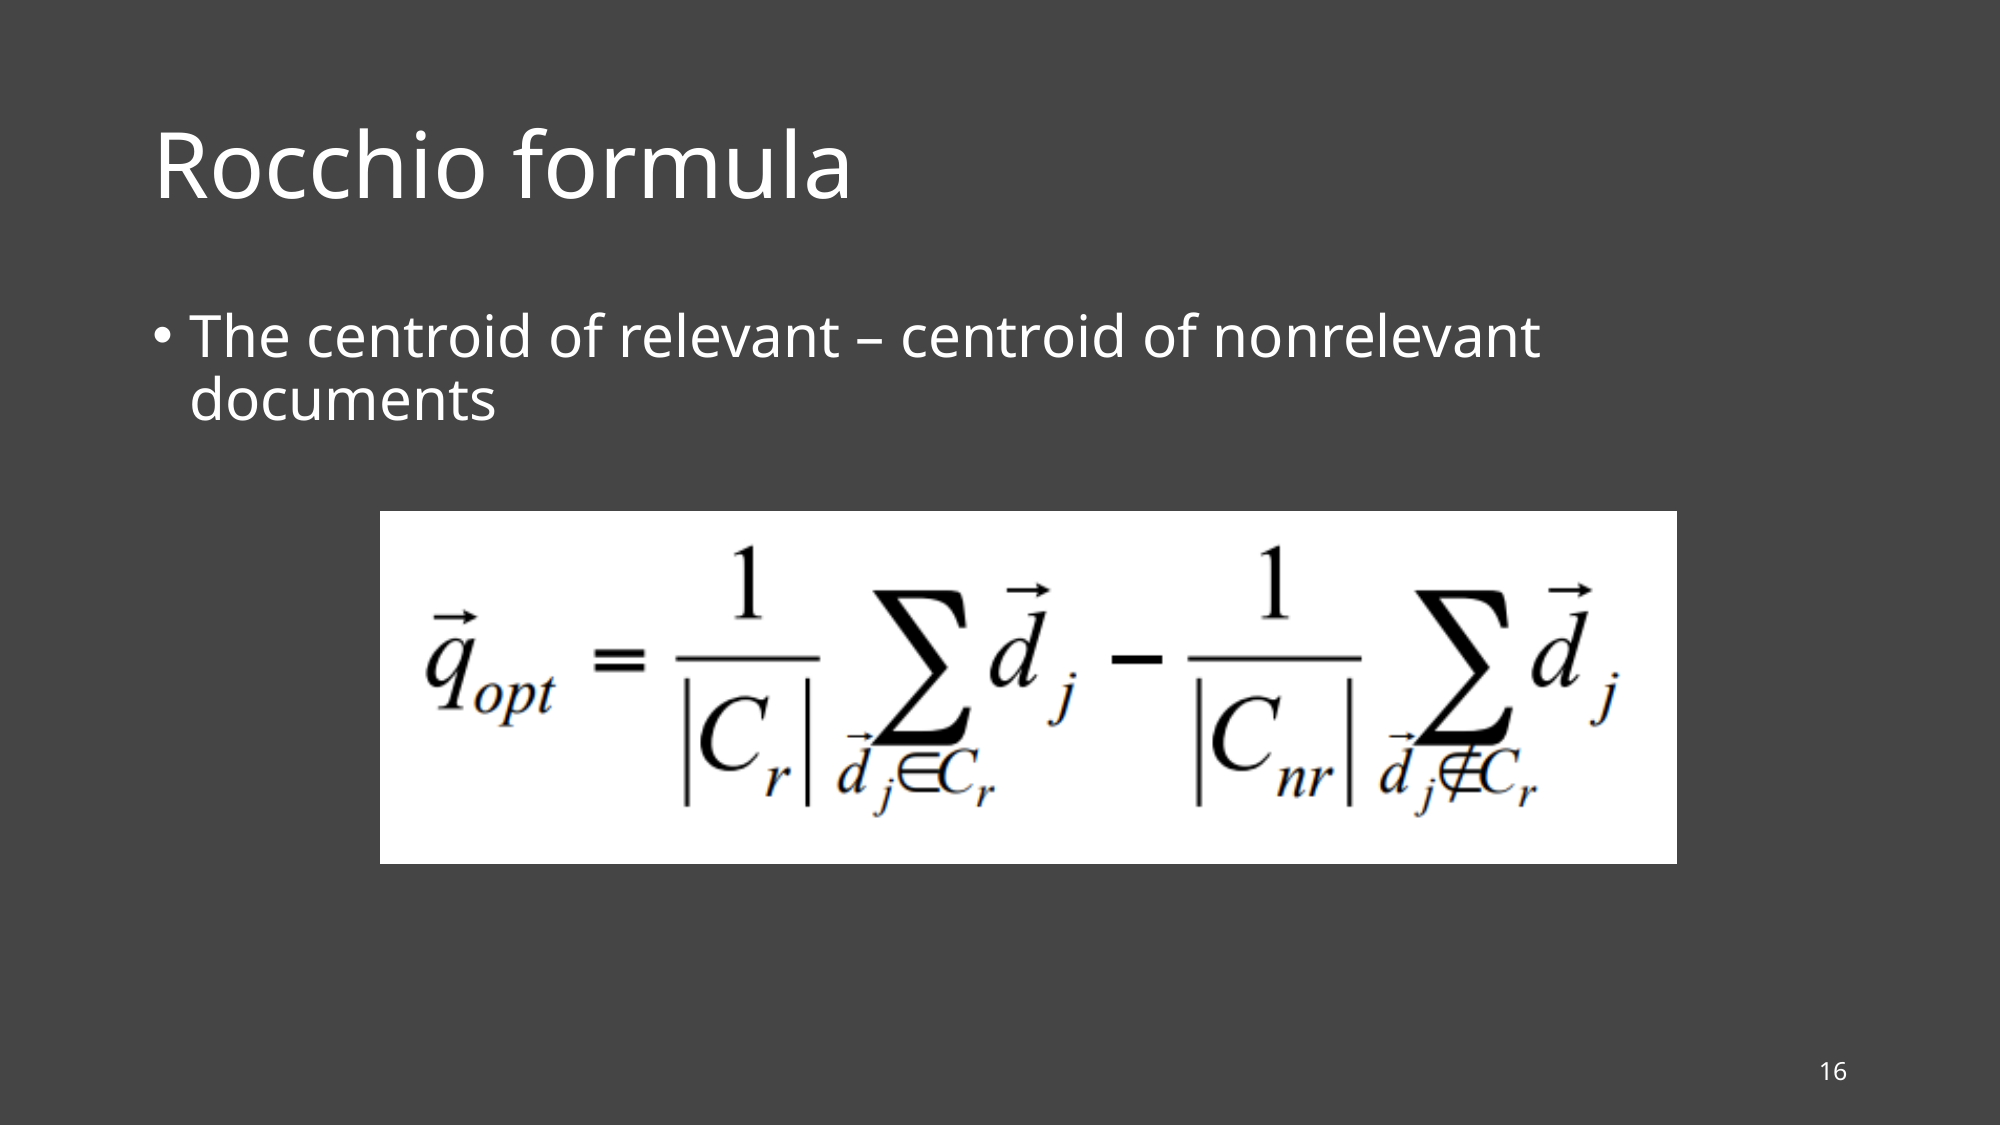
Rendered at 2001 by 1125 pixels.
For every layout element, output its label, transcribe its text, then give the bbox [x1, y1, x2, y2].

picture [380, 511, 1677, 865]
list The centroid of relevant – centroid of nonrelevant documents [137, 299, 1863, 1014]
title Rocchio formula [137, 59, 1863, 278]
slide_number 16 [1412, 1042, 1863, 1103]
